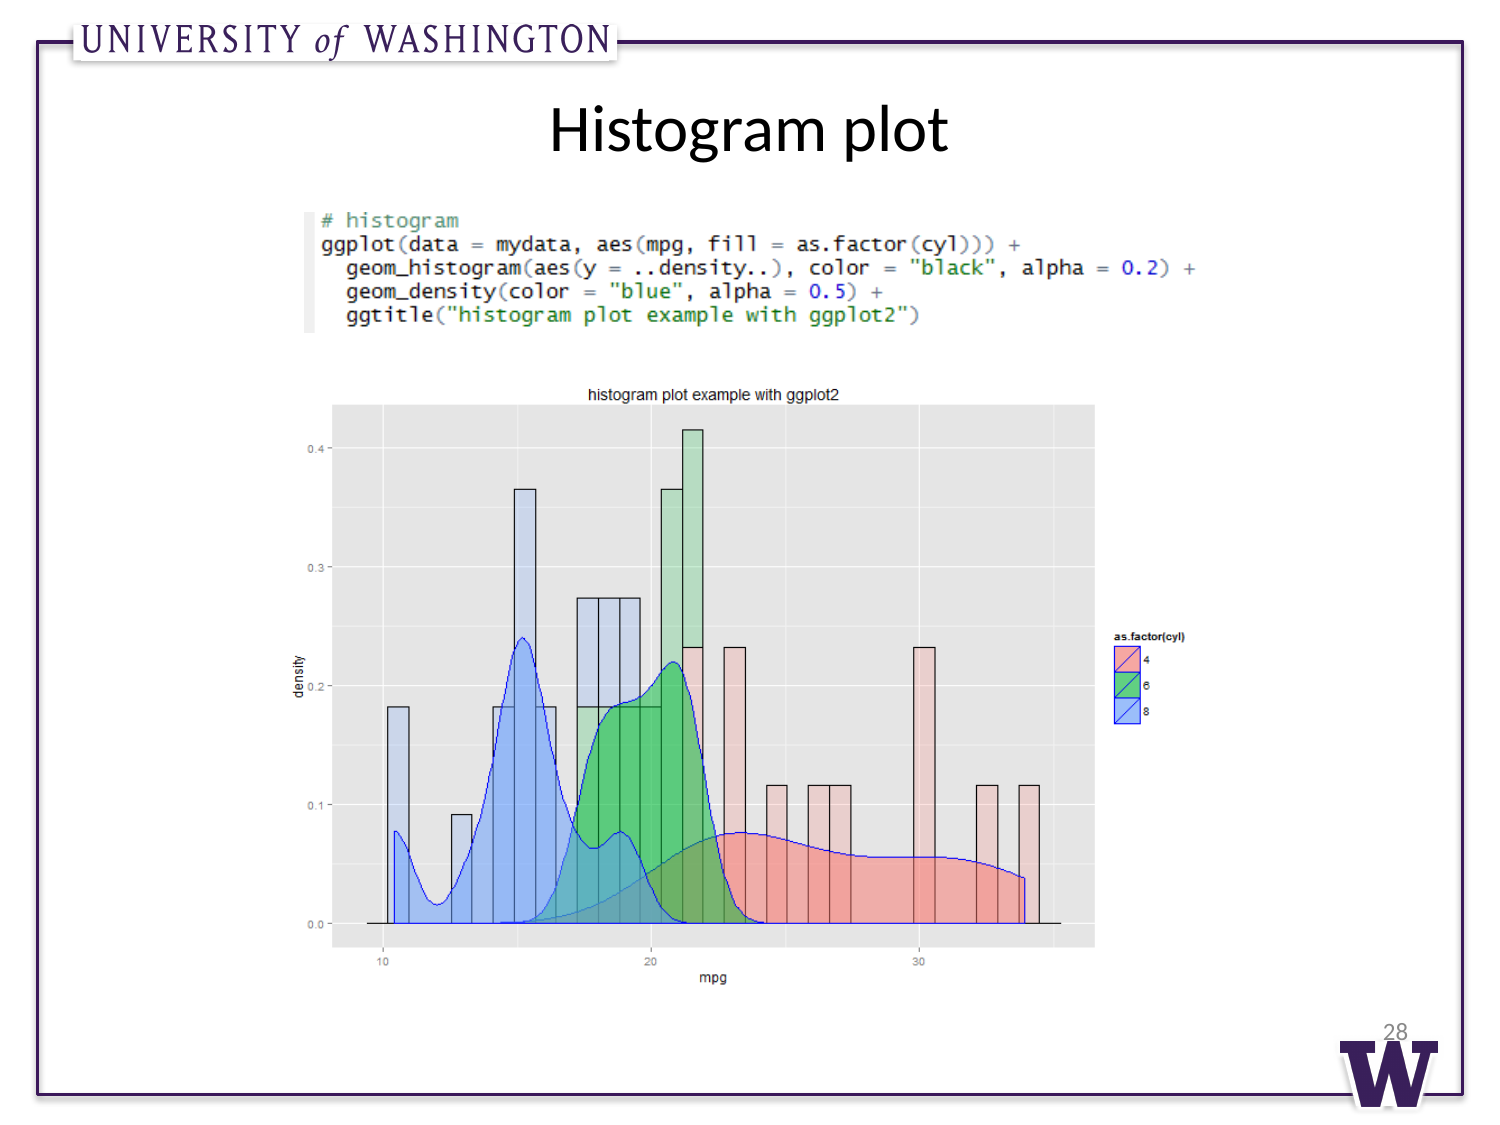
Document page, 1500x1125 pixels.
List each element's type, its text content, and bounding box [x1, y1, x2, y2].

picture [275, 360, 1225, 998]
picture [1340, 1041, 1438, 1107]
picture [303, 212, 1203, 333]
title Histogram plot [75, 87, 1425, 163]
picture [81, 24, 609, 61]
slide_number 28 [1073, 999, 1424, 1060]
